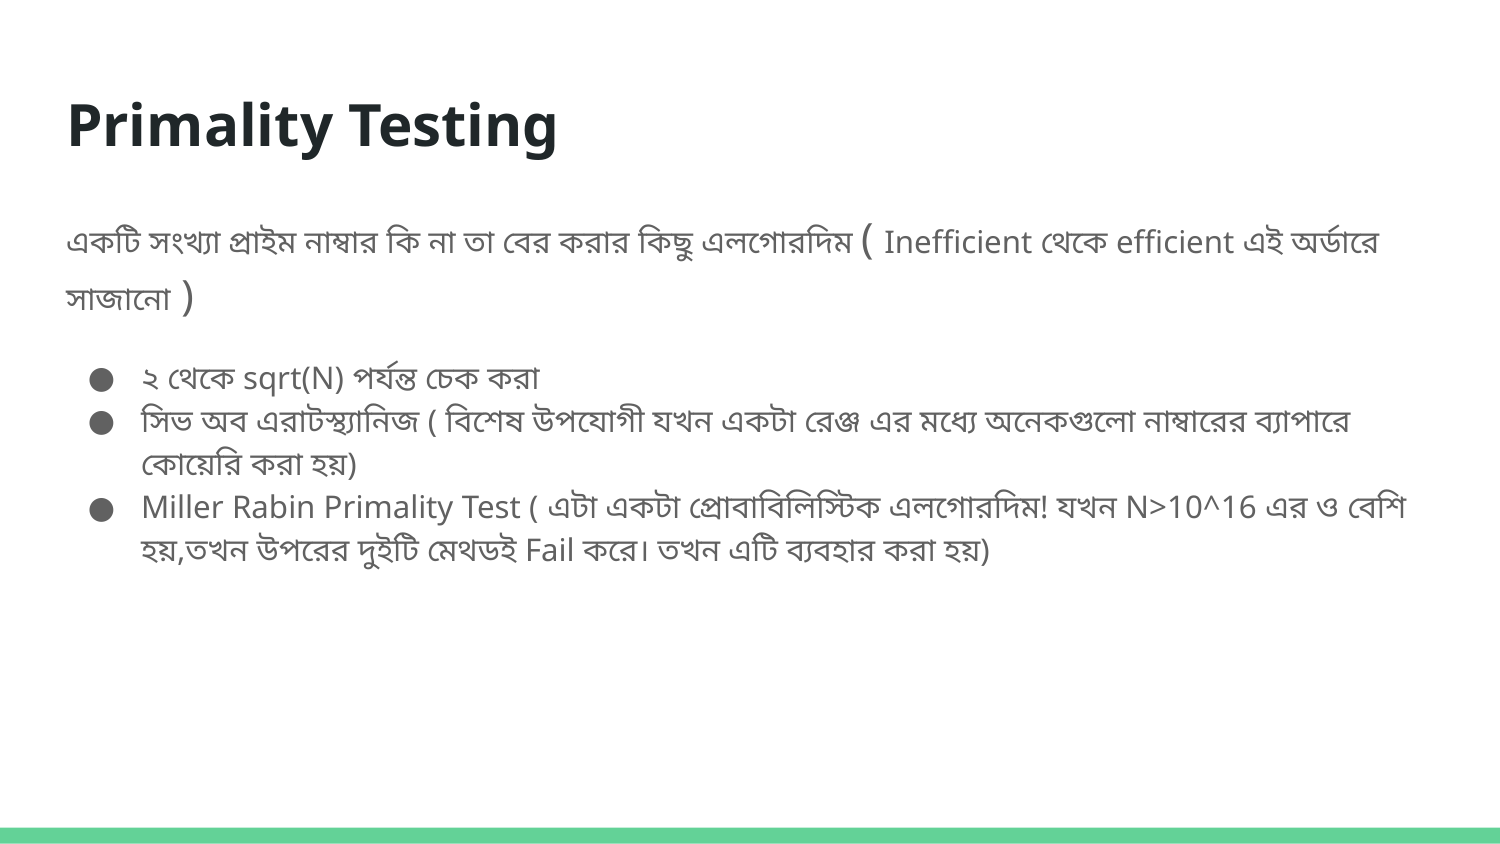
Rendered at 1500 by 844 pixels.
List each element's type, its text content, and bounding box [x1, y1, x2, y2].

list একটি সংখ্যা প্রাইম নাম্বার কি না তা বের করার কিছু এলগোরদিম ( Inefficient থেকে efficient এই অর্ডারে সাজানো ) ২ থেকে sqrt(N) পর্যন্ত চেক করা সিভ অব এরাটস্থ্যানিজ ( বিশেষ উপযোগী যখন একটা রেঞ্জ এর মধ্যে অনেকগুলো নাম্বারের ব্যাপারে কোয়েরি করা হয়) Miller Rabin Primality Test ( এটা একটা প্রোবাবিলিস্টিক এলগোরদিম! যখন N>10^16 এর ও বেশি হয়,তখন উপরের দুইটি মেথডই Fail করে। তখন এটি ব্যবহার করা হয়) [51, 189, 1449, 750]
title Primality Testing [51, 72, 1449, 167]
